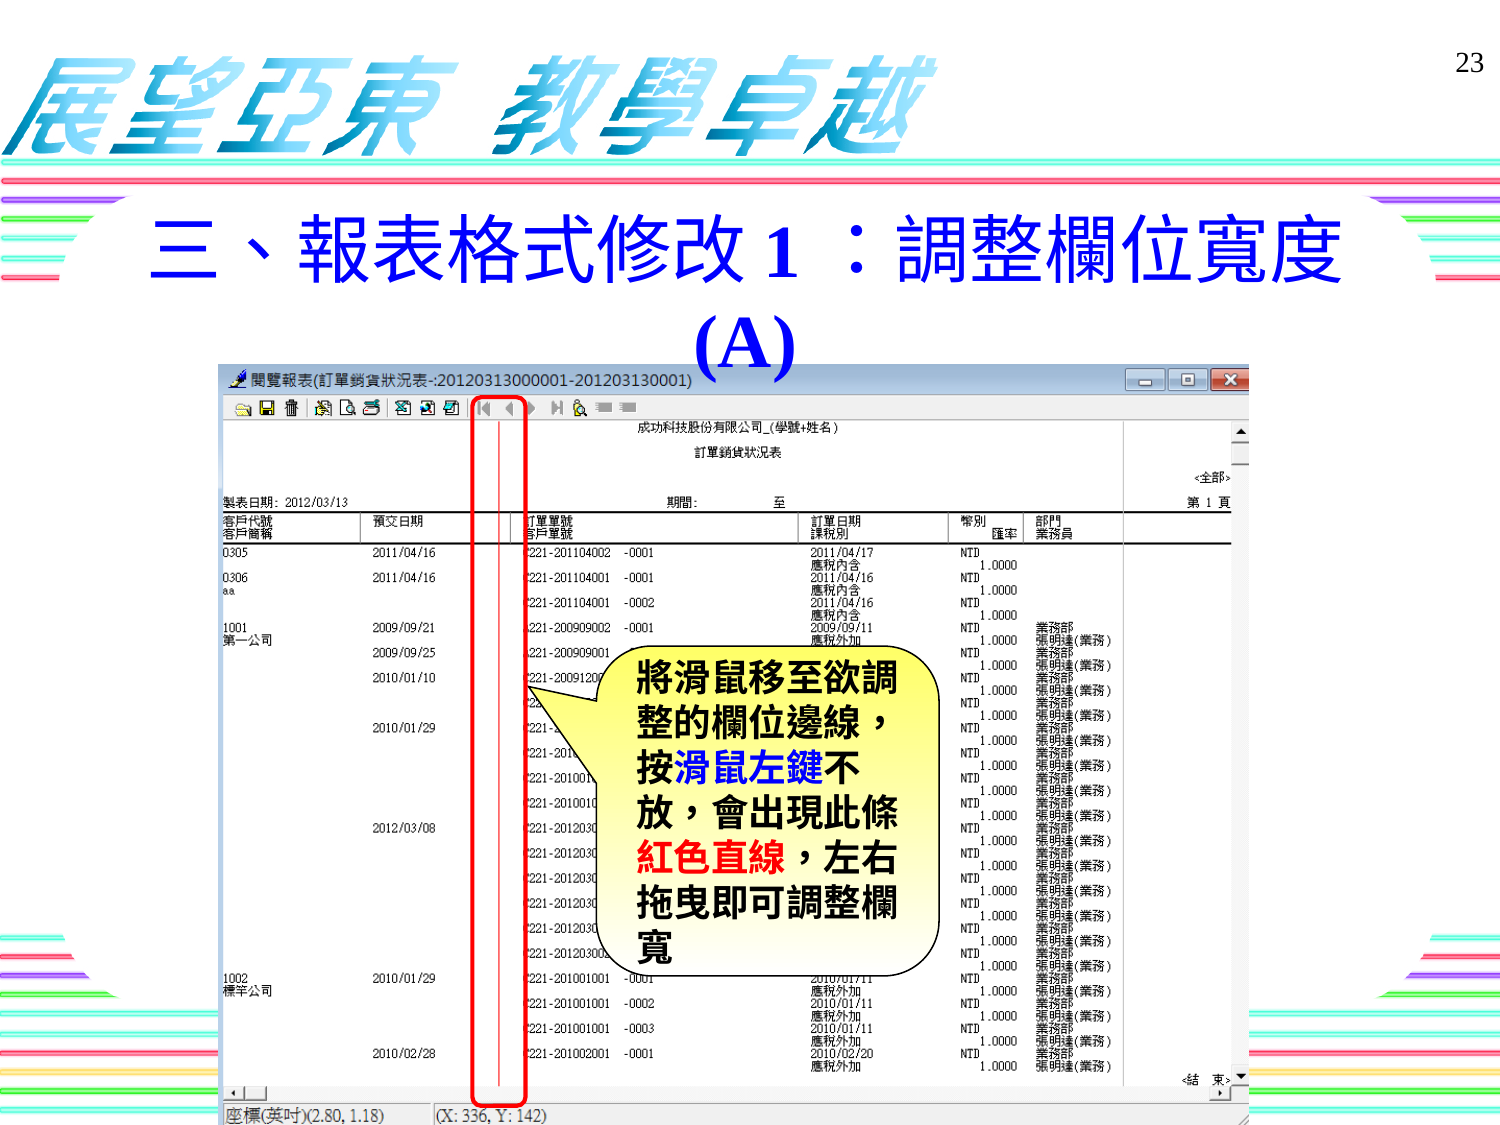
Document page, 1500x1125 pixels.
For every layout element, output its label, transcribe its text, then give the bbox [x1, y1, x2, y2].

title 三、報表格式修改1：調整欄位寬度 (A) [70, 222, 1421, 362]
picture [0, 0, 1500, 1125]
slide_number 23 [1149, 31, 1500, 91]
